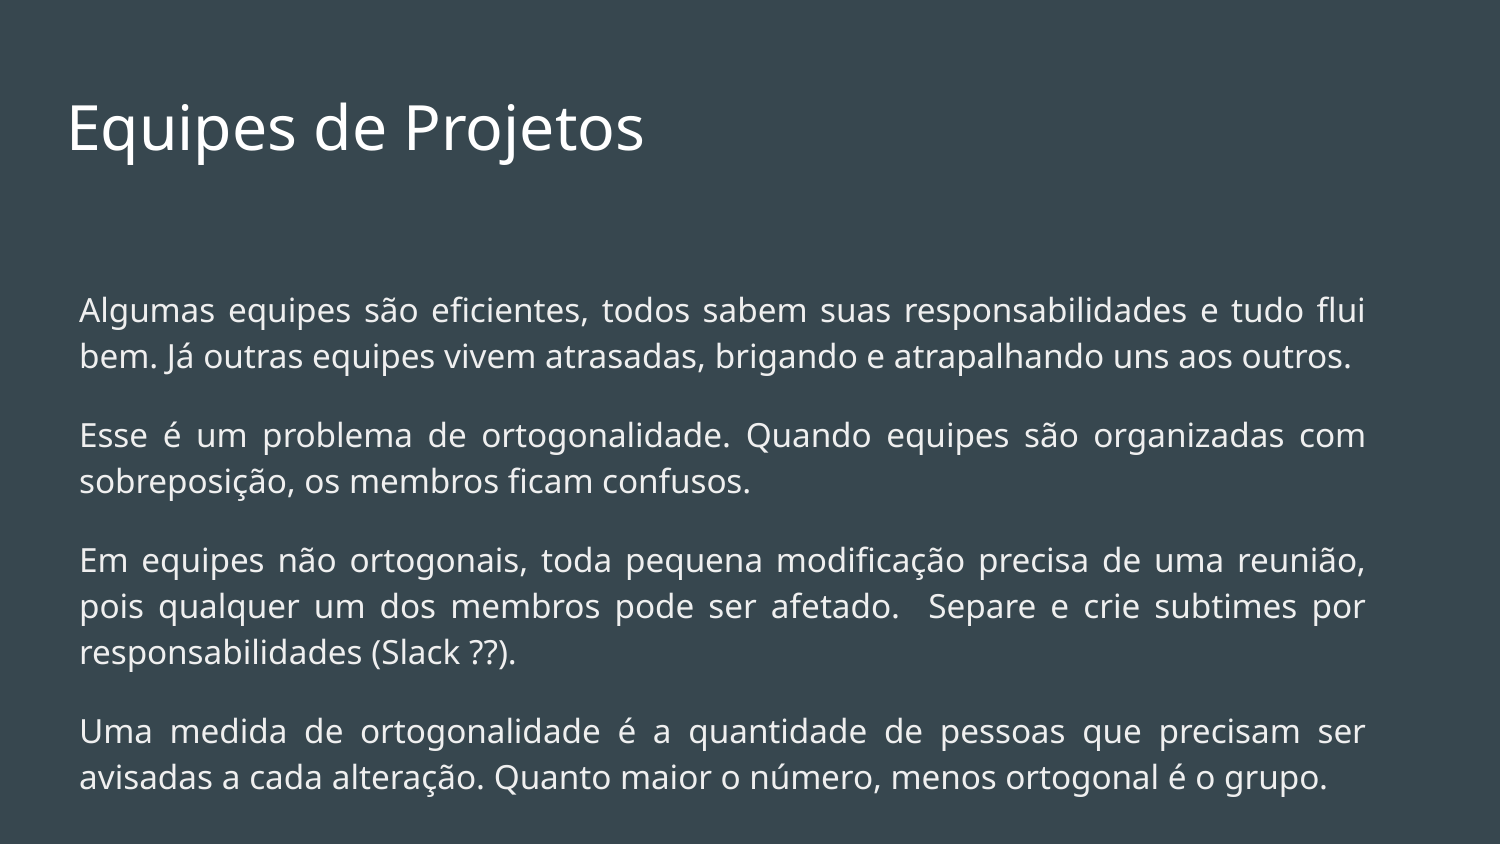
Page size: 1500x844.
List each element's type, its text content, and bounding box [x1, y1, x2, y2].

title Equipes de Projetos [51, 72, 1449, 167]
list Algumas equipes são eficientes, todos sabem suas responsabilidades e tudo flui bem. Já outras equipes vivem atrasadas, brigando e atrapalhando uns aos outros. Esse é um problema de ortogonalidade. Quando equipes são organizadas com sobreposição, os membros ficam confusos. Em equipes não ortogonais, toda pequena modificação precisa de uma reunião, pois qualquer um dos membros pode ser afetado. Separe e crie subtimes por responsabilidades (Slack ??). Uma medida de ortogonalidade é a quantidade de pessoas que precisam ser avisadas a cada alteração. Quanto maior o número, menos ortogonal é o grupo. [64, 268, 1384, 805]
